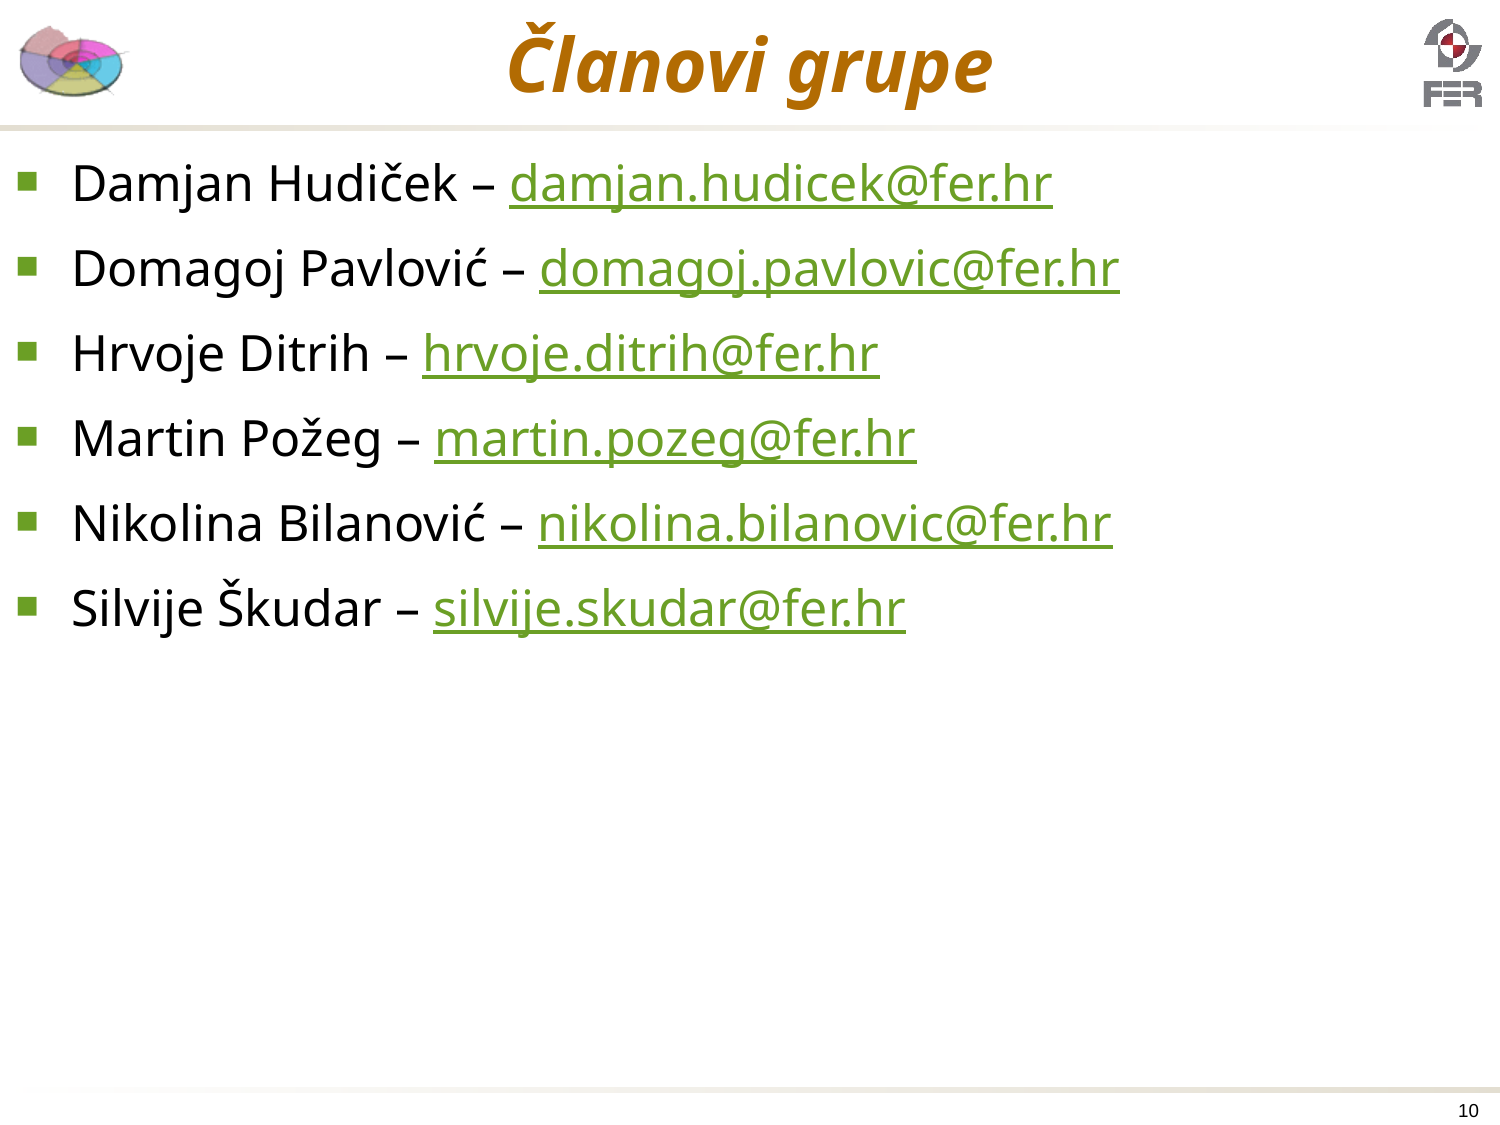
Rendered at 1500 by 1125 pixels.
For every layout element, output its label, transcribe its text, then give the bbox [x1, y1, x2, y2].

title Članovi grupe [0, 0, 1500, 126]
slide_number 10 [1316, 1092, 1495, 1125]
list Damjan Hudiček – damjan.hudicek@fer.hr Domagoj Pavlović – domagoj.pavlovic@fer.hr Hrvoje Ditrih – hrvoje.ditrih@fer.hr Martin Požeg – martin.pozeg@fer.hr Nikolina Bilanović – nikolina.bilanovic@fer.hr Silvije Škudar – silvije.skudar@fer.hr [0, 136, 1500, 1083]
